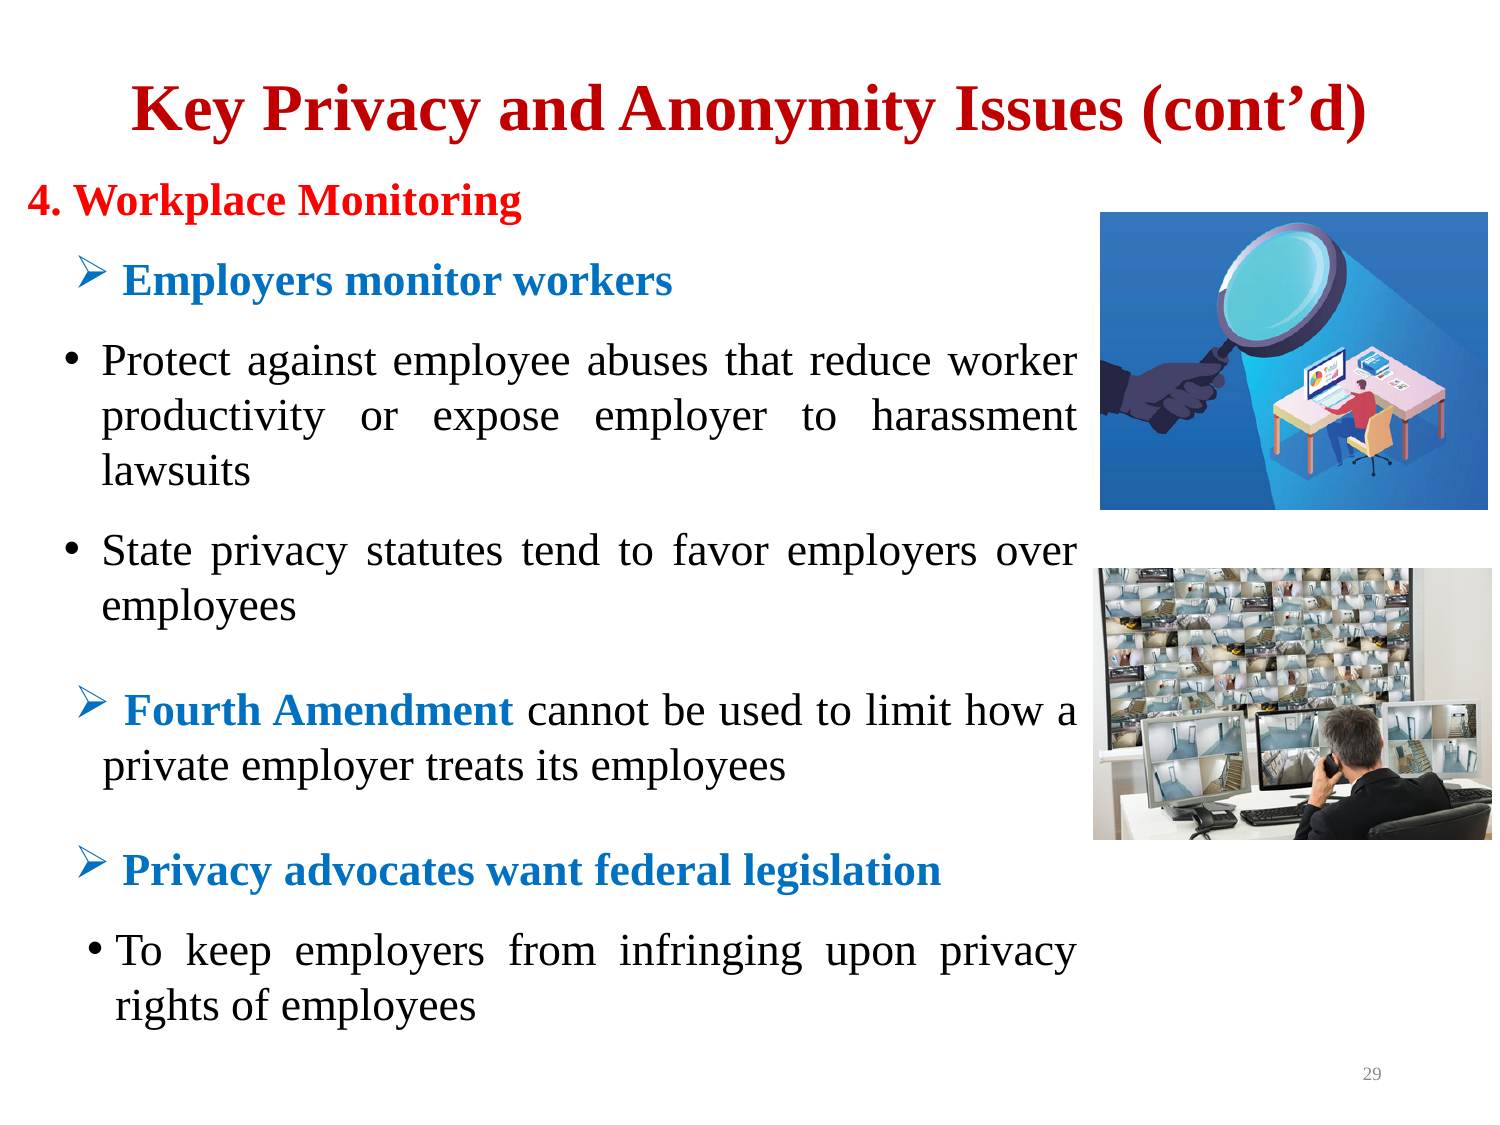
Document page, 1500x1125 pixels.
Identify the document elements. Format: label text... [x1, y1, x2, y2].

list 4. Workplace Monitoring Employers monitor workers Protect against employee abuses that reduce worker productivity or expose employer to harassment lawsuits State privacy statutes tend to favor employers over employees Fourth Amendment cannot be used to limit how a private employer treats its employees Privacy advocates want federal legislation To keep employers from infringing upon privacy rights of employees [12, 218, 1094, 1113]
picture [1093, 568, 1492, 840]
picture [1099, 212, 1488, 510]
title Key Privacy and Anonymity Issues (cont’d) [0, 0, 1500, 218]
slide_number 29 [1059, 1042, 1397, 1103]
